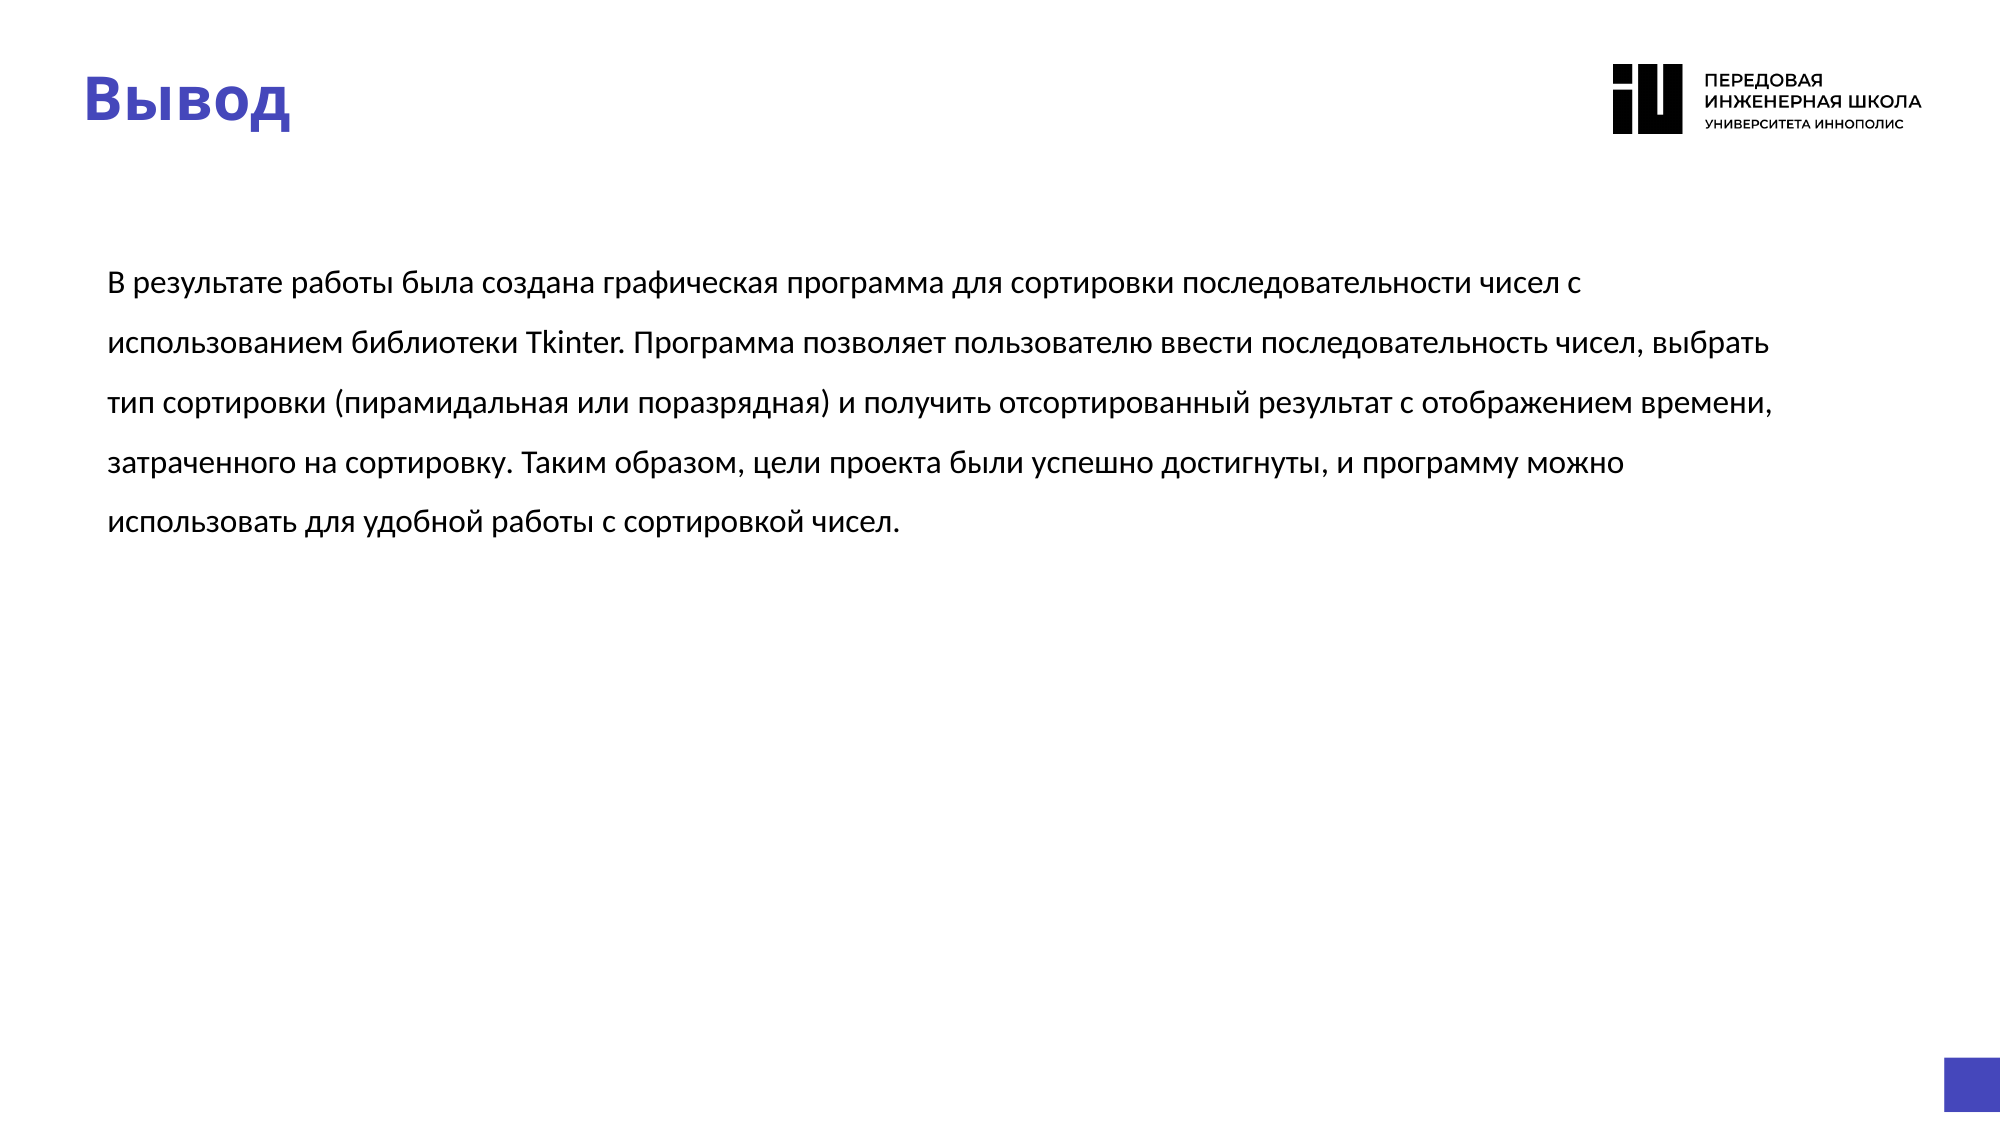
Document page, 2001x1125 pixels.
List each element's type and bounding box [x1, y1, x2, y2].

text_box [1612, 37, 1985, 161]
picture [0, 0, 2000, 1125]
